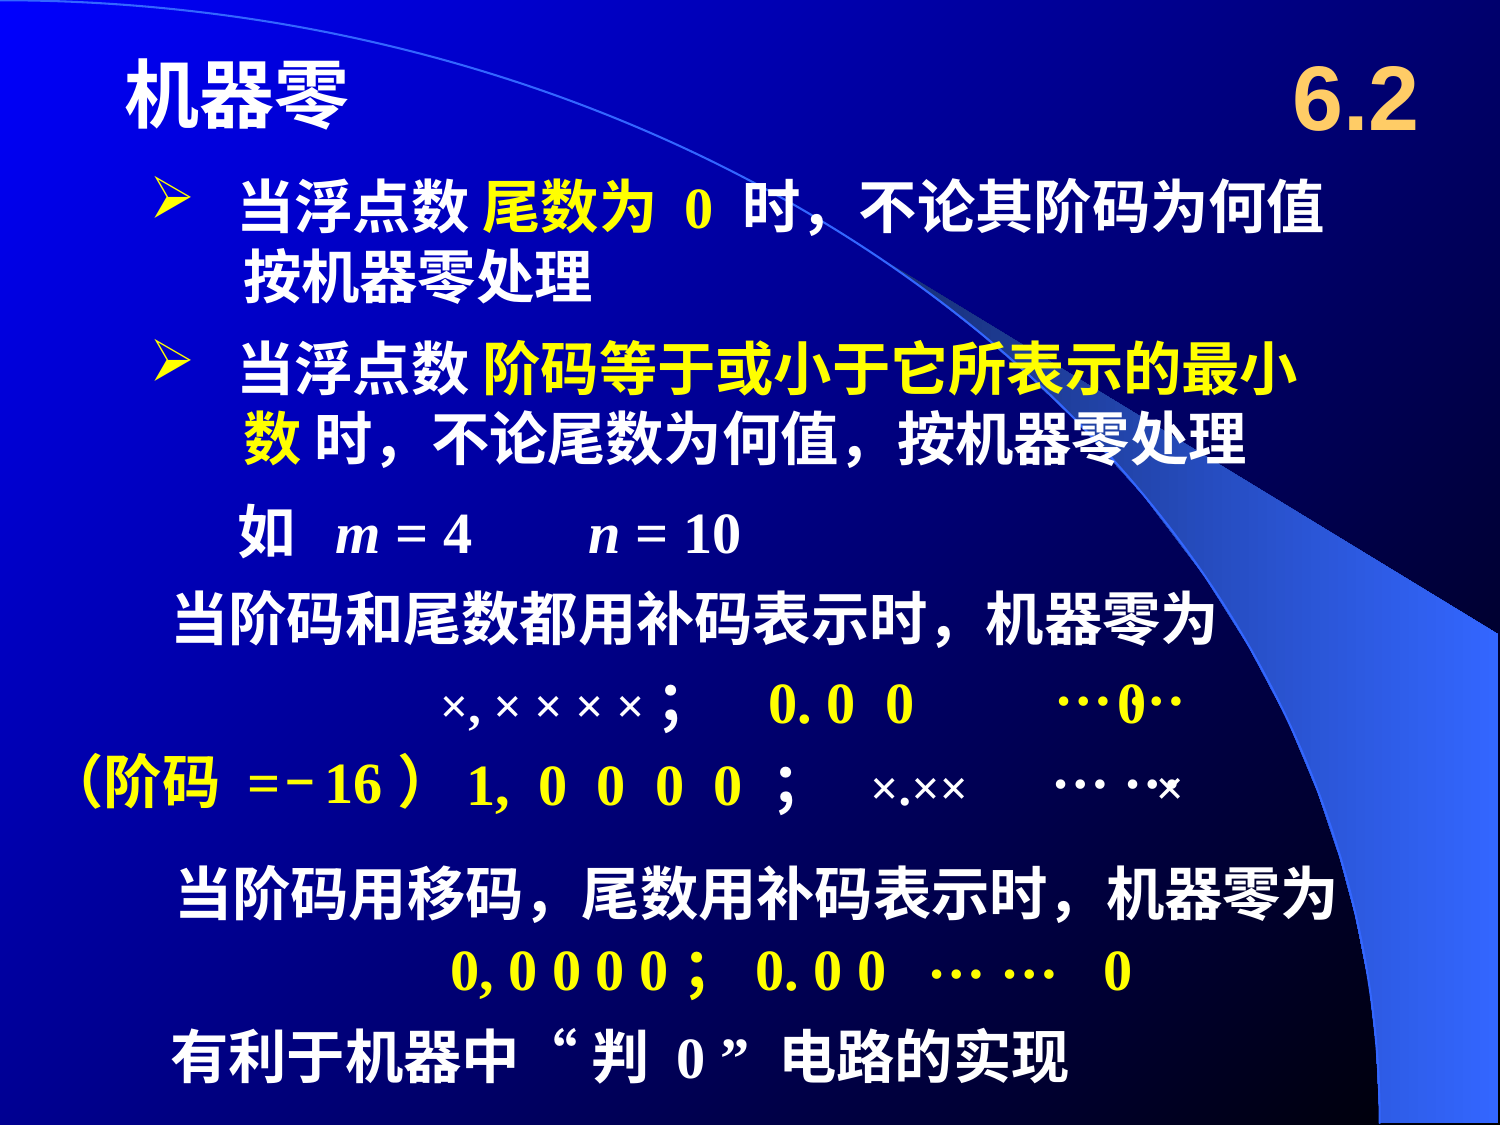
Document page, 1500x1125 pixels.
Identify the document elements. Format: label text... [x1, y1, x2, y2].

text_box 机器零 [109, 40, 713, 145]
text_box 有利于机器中“ 判 0 ” 电路的实现 [155, 1012, 1300, 1098]
text_box 如 m = 4 n = 10 [222, 487, 863, 573]
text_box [448, 912, 1135, 1011]
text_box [30, 737, 538, 823]
text_box 当阶码用移码，尾数用补码表示时，机器零为 [159, 849, 1355, 935]
text_box 当浮点数 尾数为 0 时，不论其阶码为何值 按机器零处理 [134, 162, 1500, 318]
text_box 当浮点数 阶码等于或小于它所表示的最小 数 时，不论尾数为何值，按机器零处理 [134, 324, 1375, 480]
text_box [424, 639, 1403, 743]
text_box 当阶码和尾数都用补码表示时，机器零为 [155, 575, 1388, 660]
text_box 6.2 [1262, 24, 1450, 163]
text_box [422, 743, 1388, 825]
